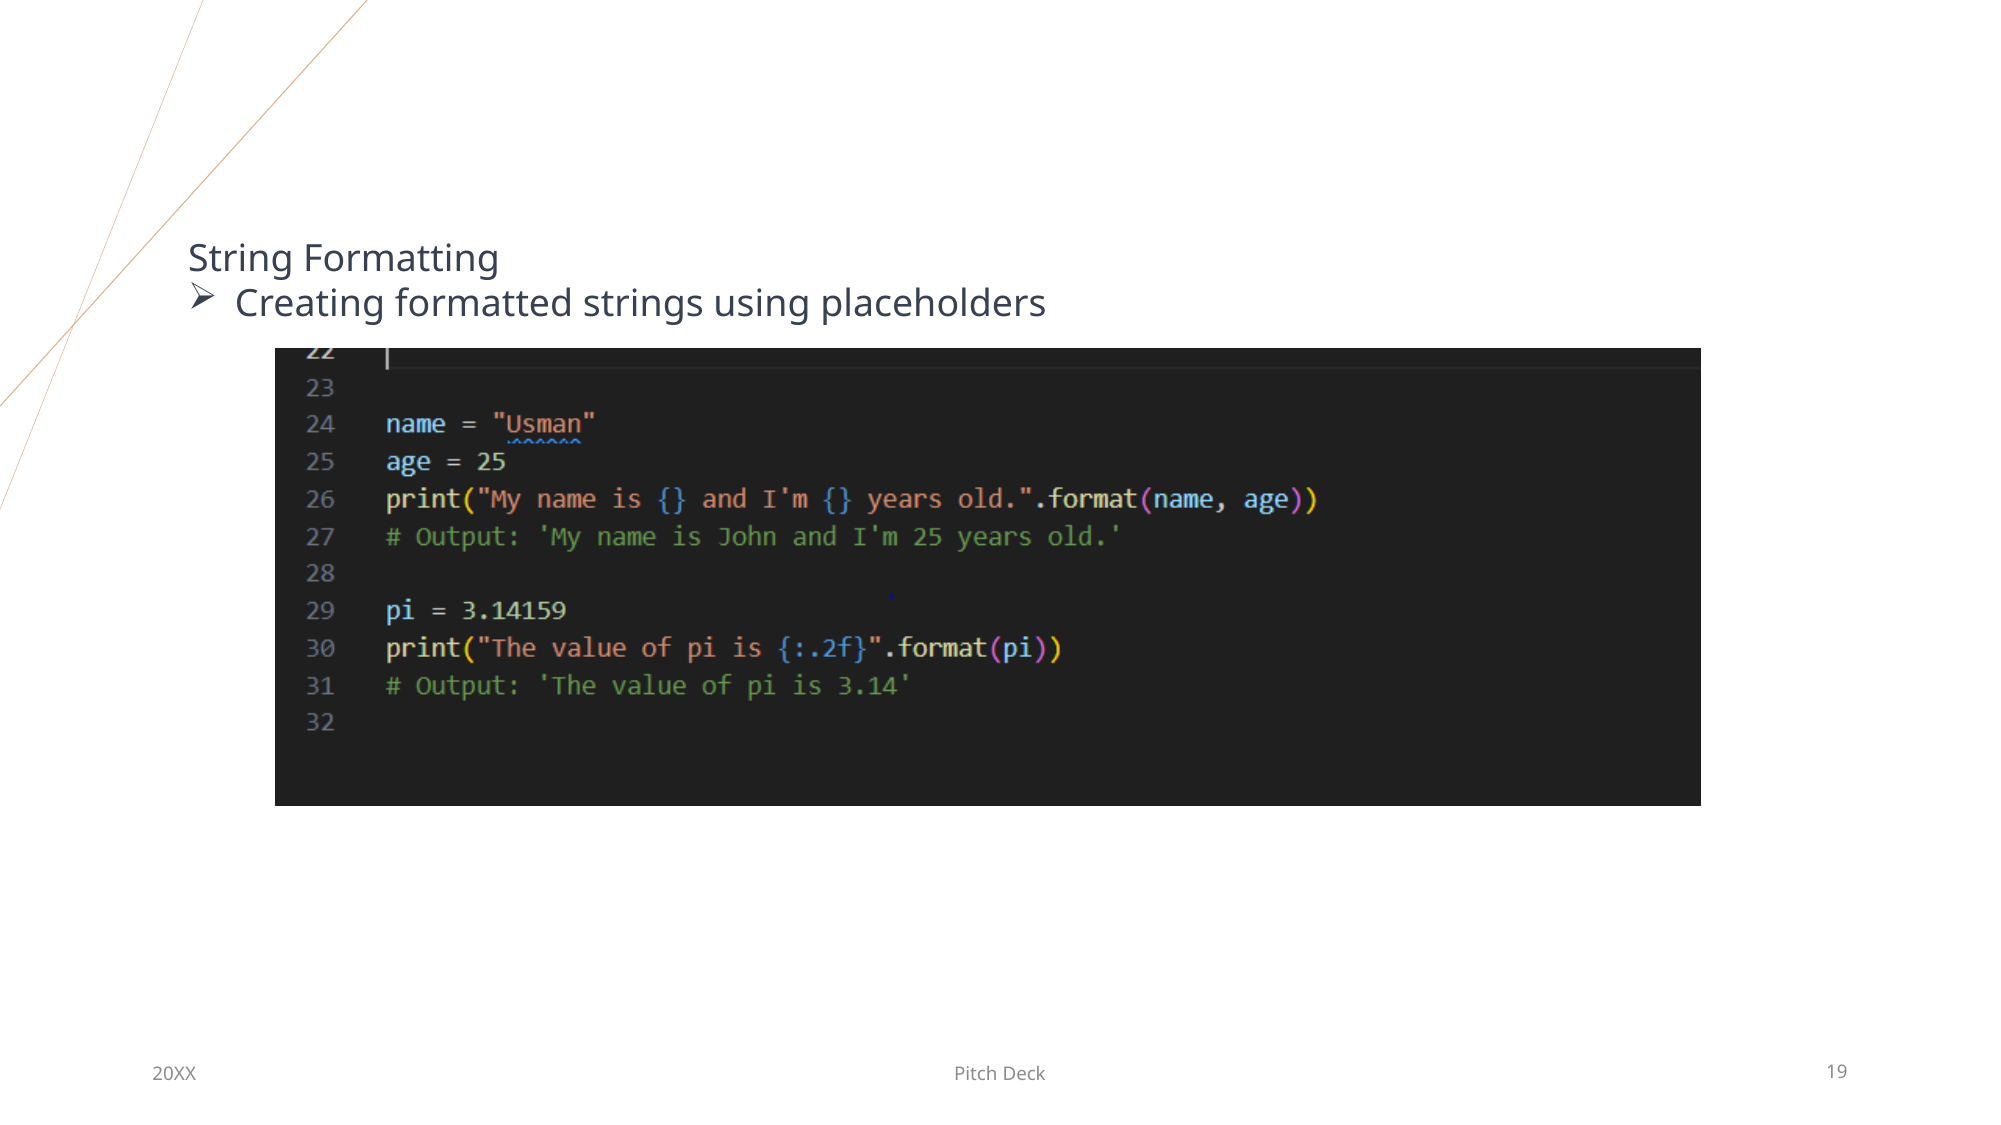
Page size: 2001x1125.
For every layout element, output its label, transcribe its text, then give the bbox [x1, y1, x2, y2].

text_box String Formatting Creating formatted strings using placeholders [173, 226, 1519, 332]
slide_number 19 [1412, 1042, 1863, 1103]
picture [275, 348, 1701, 806]
footer Pitch Deck [662, 1042, 1338, 1103]
slide_number 20XX [137, 1042, 588, 1103]
